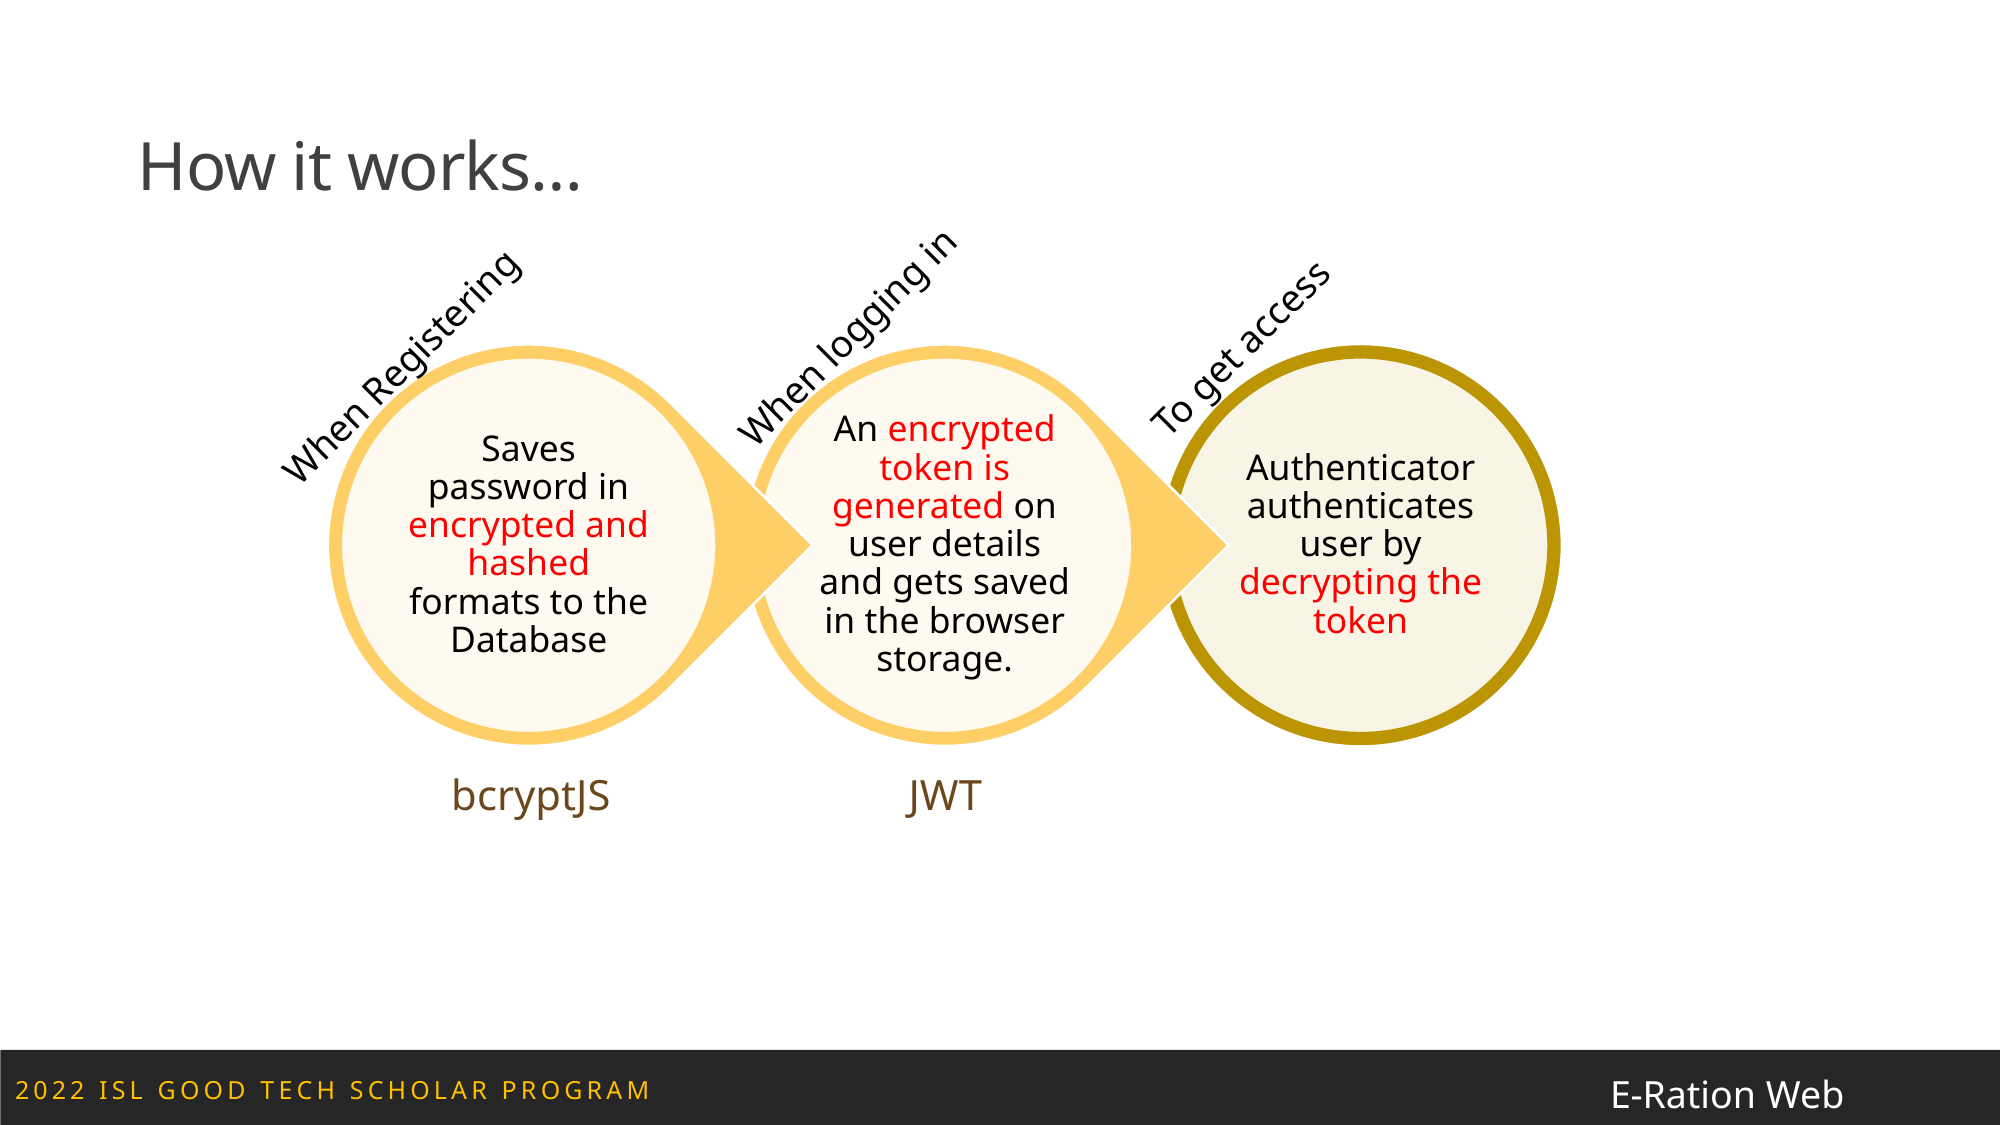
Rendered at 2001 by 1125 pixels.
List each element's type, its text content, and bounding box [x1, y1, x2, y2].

text_box How it works… [123, 100, 235, 212]
text_box 2022 ISL Good Tech Scholar Program [0, 1061, 750, 1125]
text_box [236, 100, 1571, 991]
text_box E-Ration Web Services [1595, 1054, 2000, 1125]
